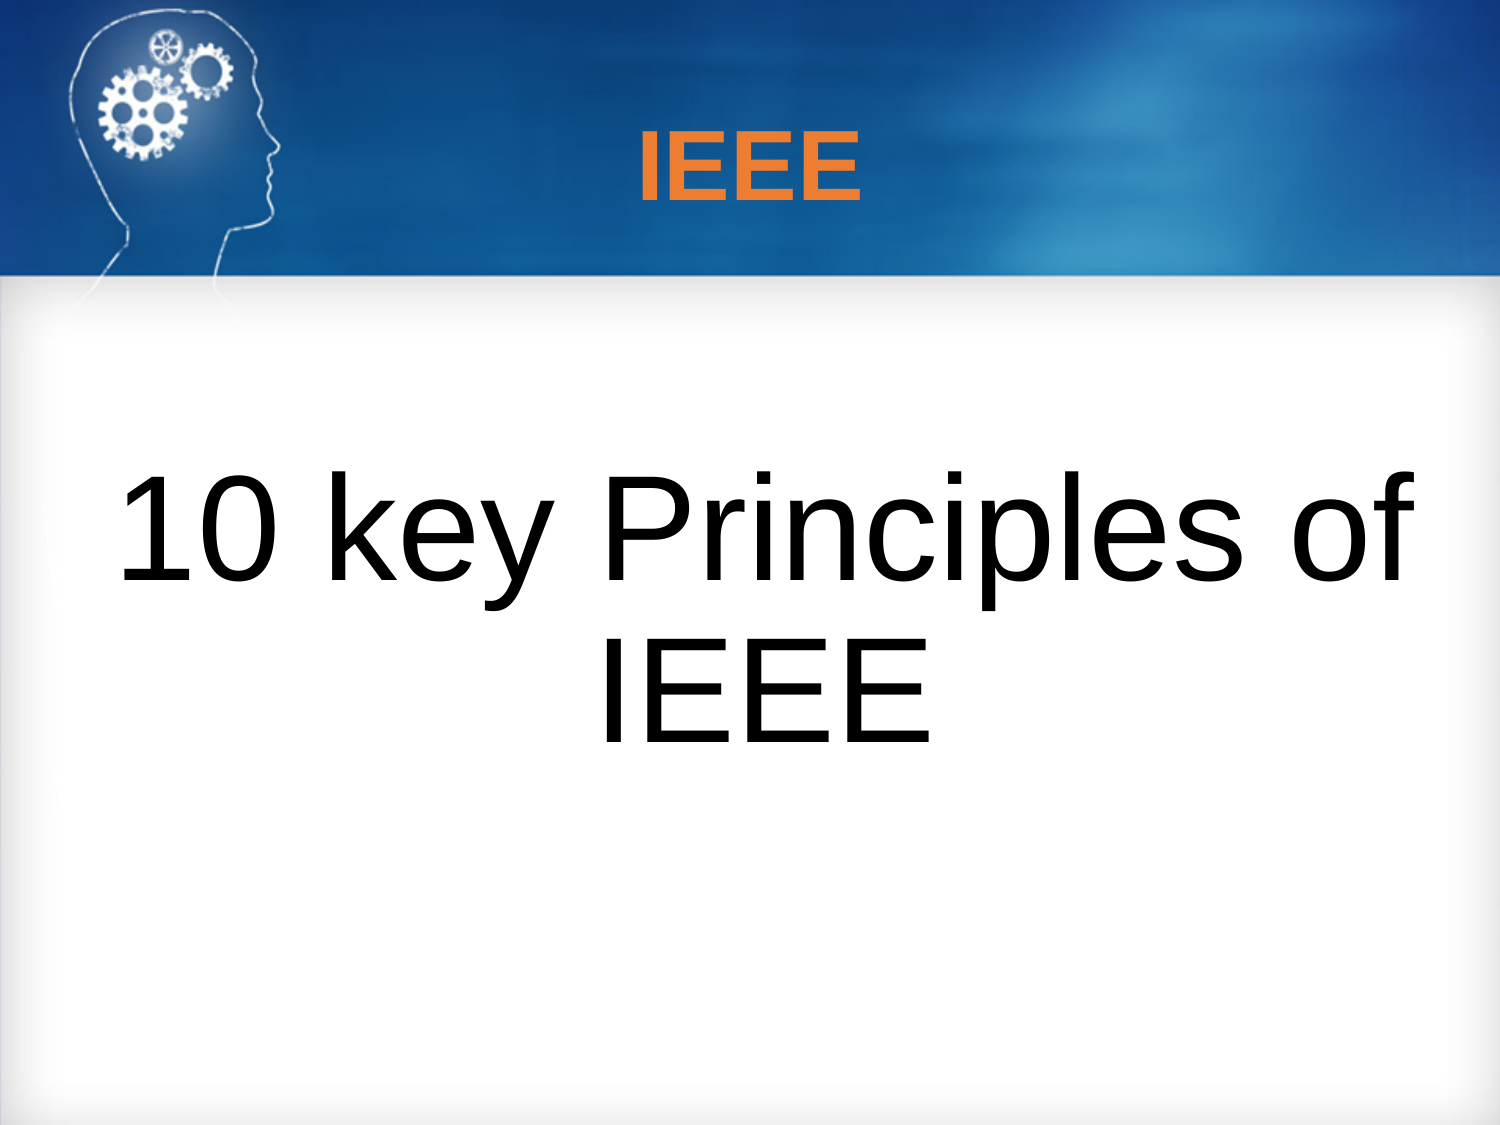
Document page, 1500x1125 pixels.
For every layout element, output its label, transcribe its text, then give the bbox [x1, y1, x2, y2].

picture [0, 0, 1500, 1125]
title IEEE [103, 59, 1397, 278]
text_box 10 key Principles of IEEE [7, 436, 1493, 791]
